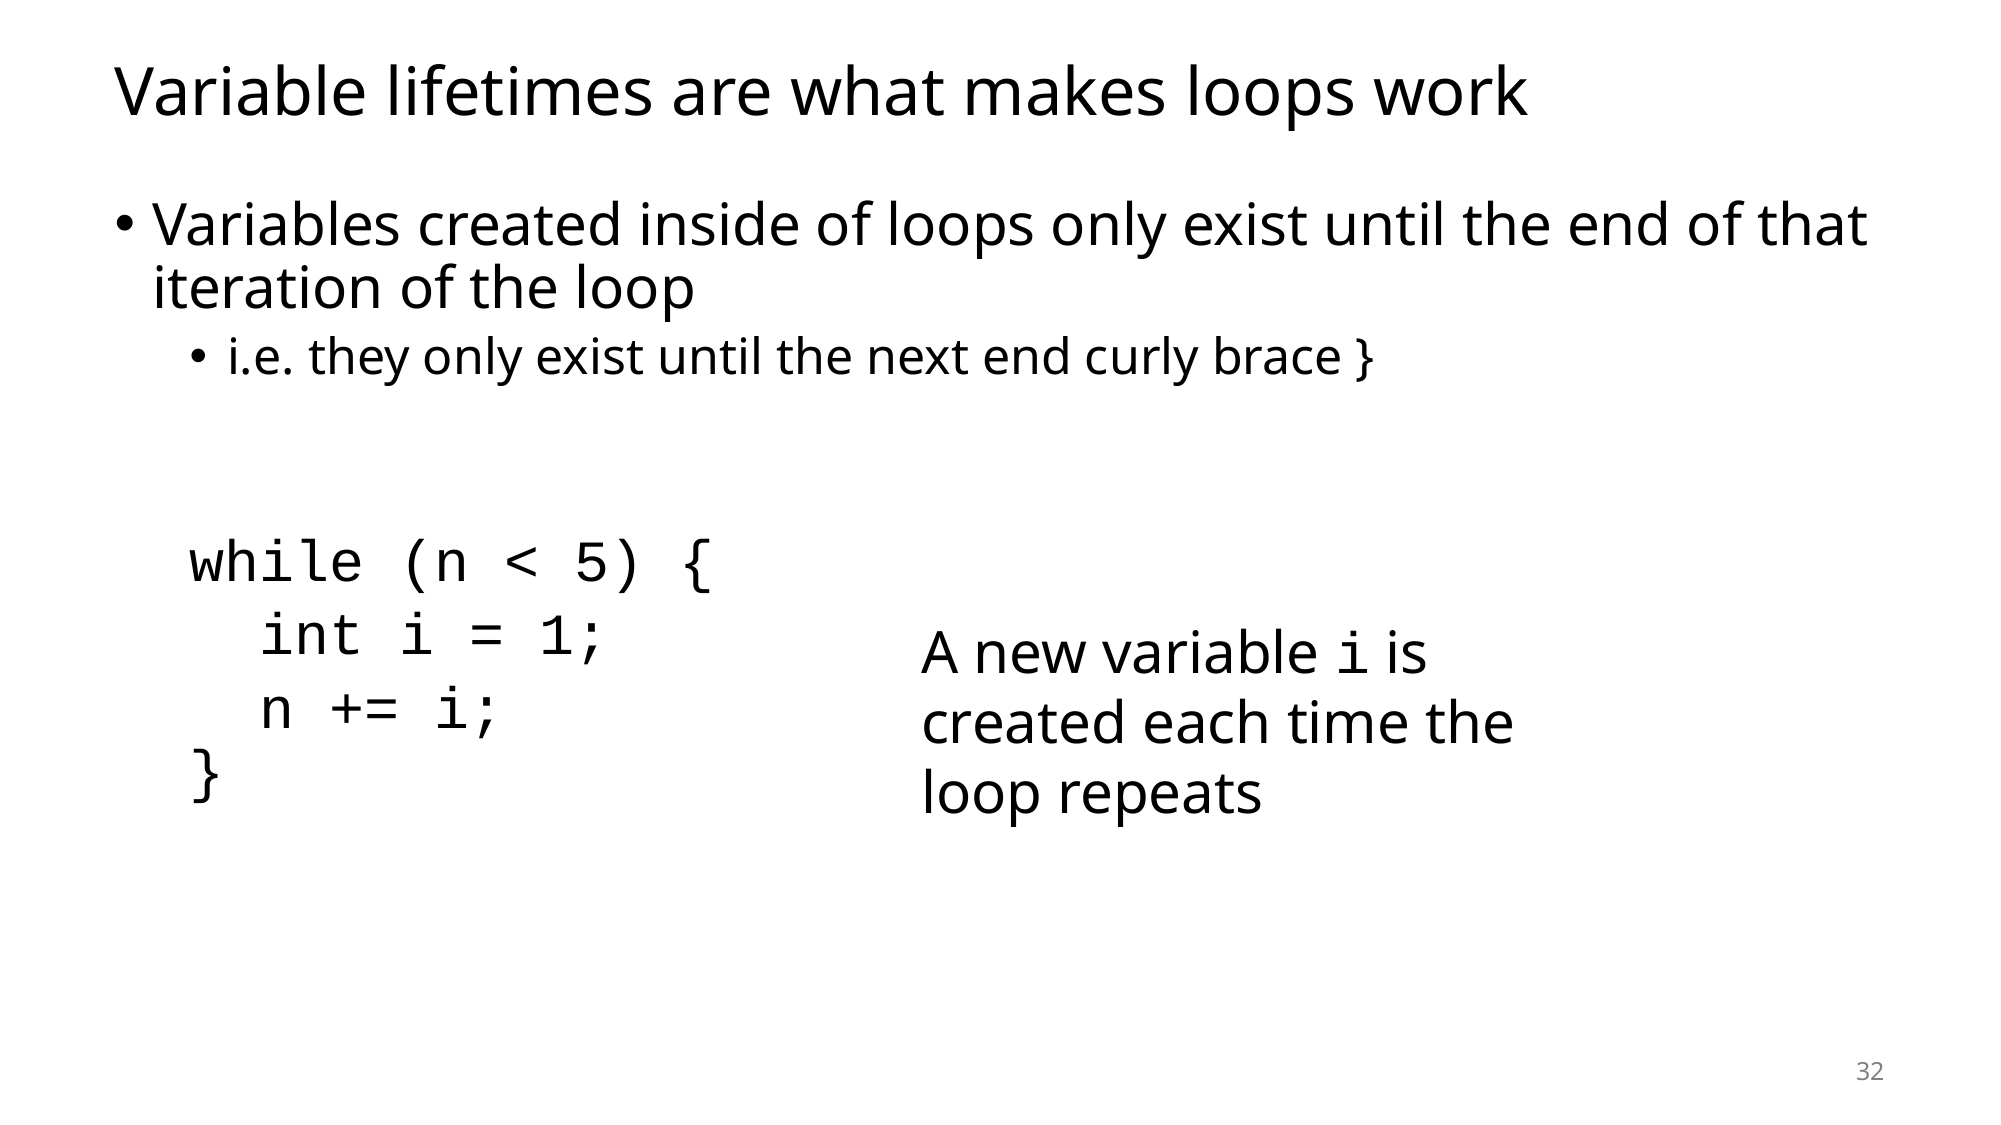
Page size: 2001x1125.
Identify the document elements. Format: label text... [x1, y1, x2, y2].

list Variables created inside of loops only exist until the end of that iteration of the loop i.e. they only exist until the next end curly brace } while (n < 5) { int i = 1; n += i; } [99, 187, 1900, 1013]
title Variable lifetimes are what makes loops work [99, 37, 1900, 150]
text_box A new variable i is created each time the loop repeats [906, 607, 1636, 833]
slide_number 32 [1749, 1042, 1900, 1103]
